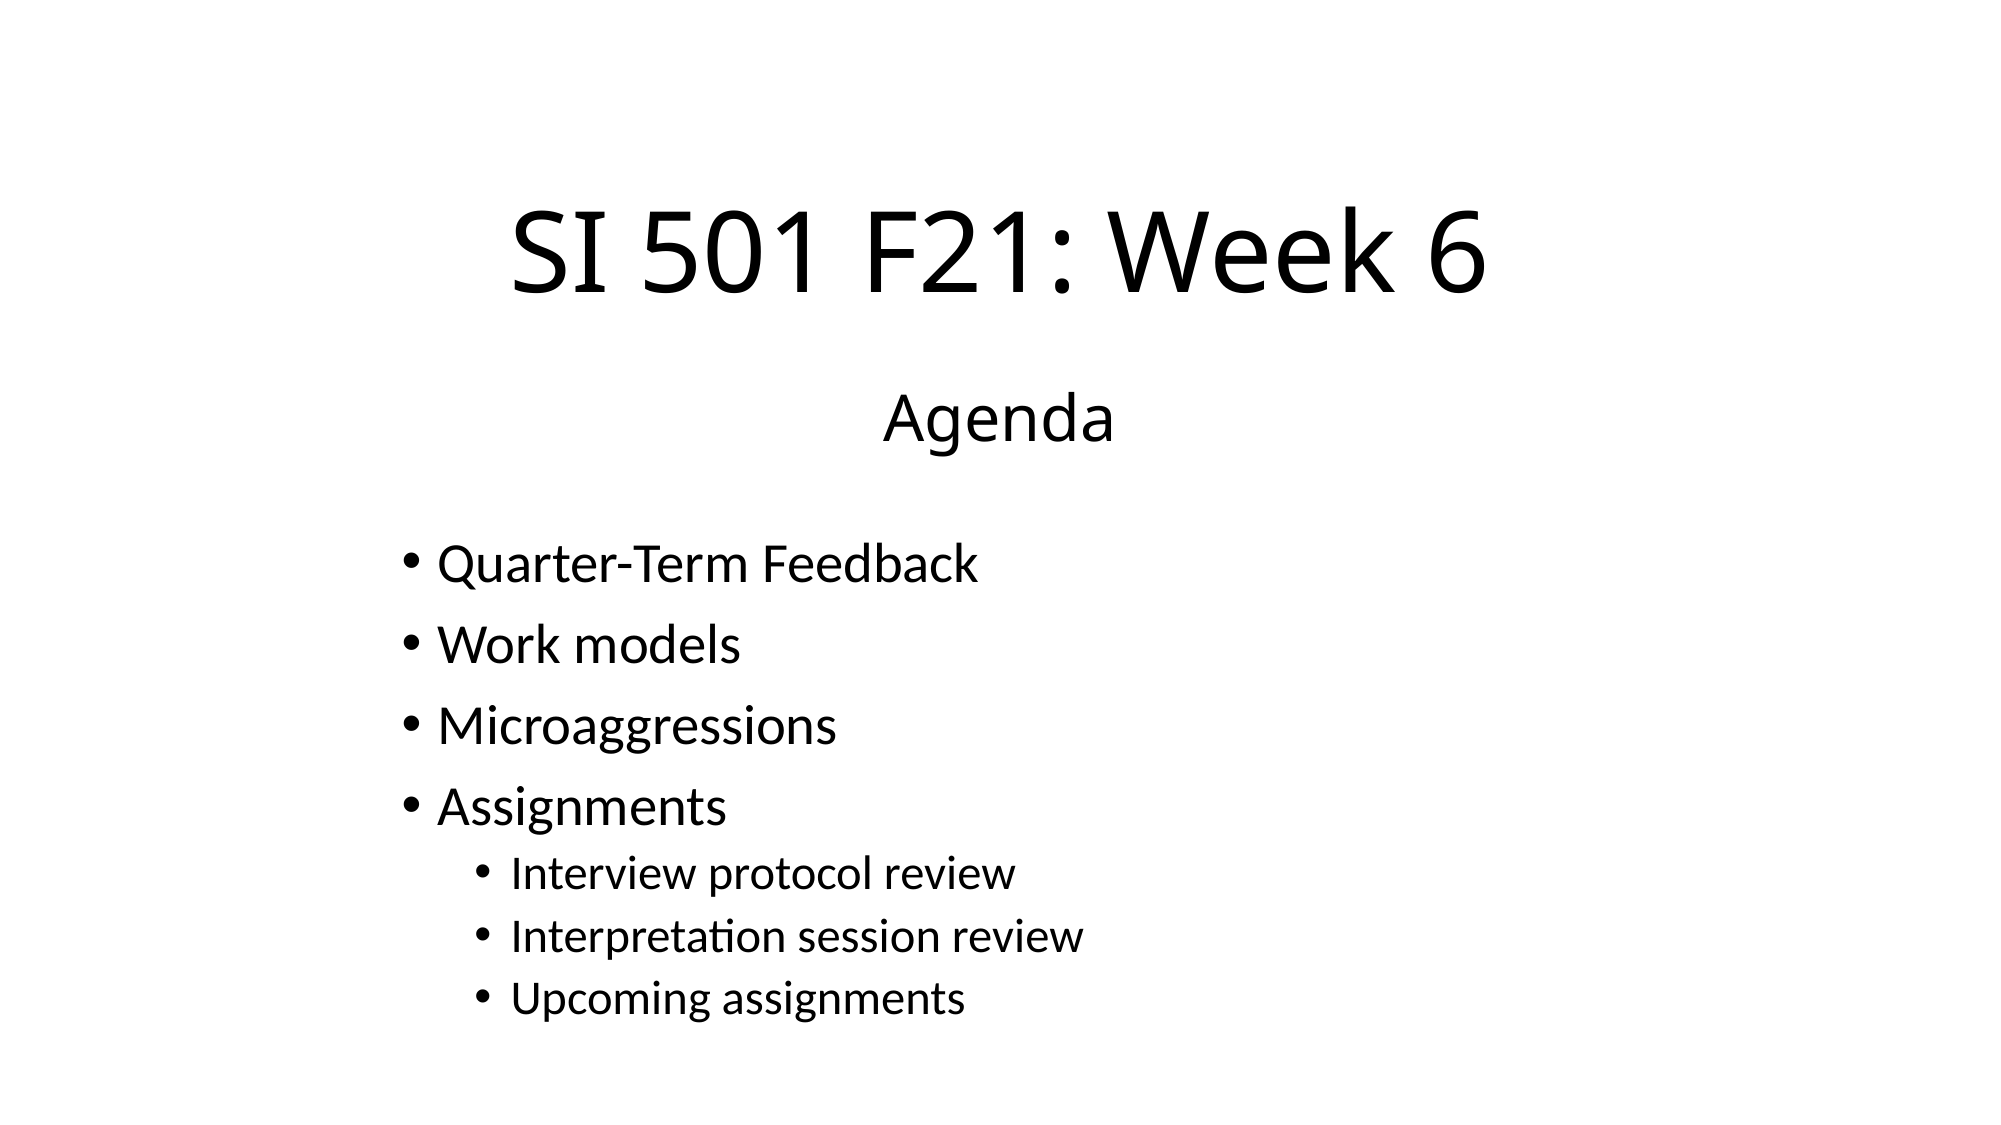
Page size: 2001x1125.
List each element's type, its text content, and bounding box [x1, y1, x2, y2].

title SI 501 F21: Week 6 Agenda [137, 88, 1863, 562]
list Quarter-Term Feedback Work models Microaggressions Assignments Interview protocol review Interpretation session review Upcoming assignments [386, 525, 1599, 1035]
